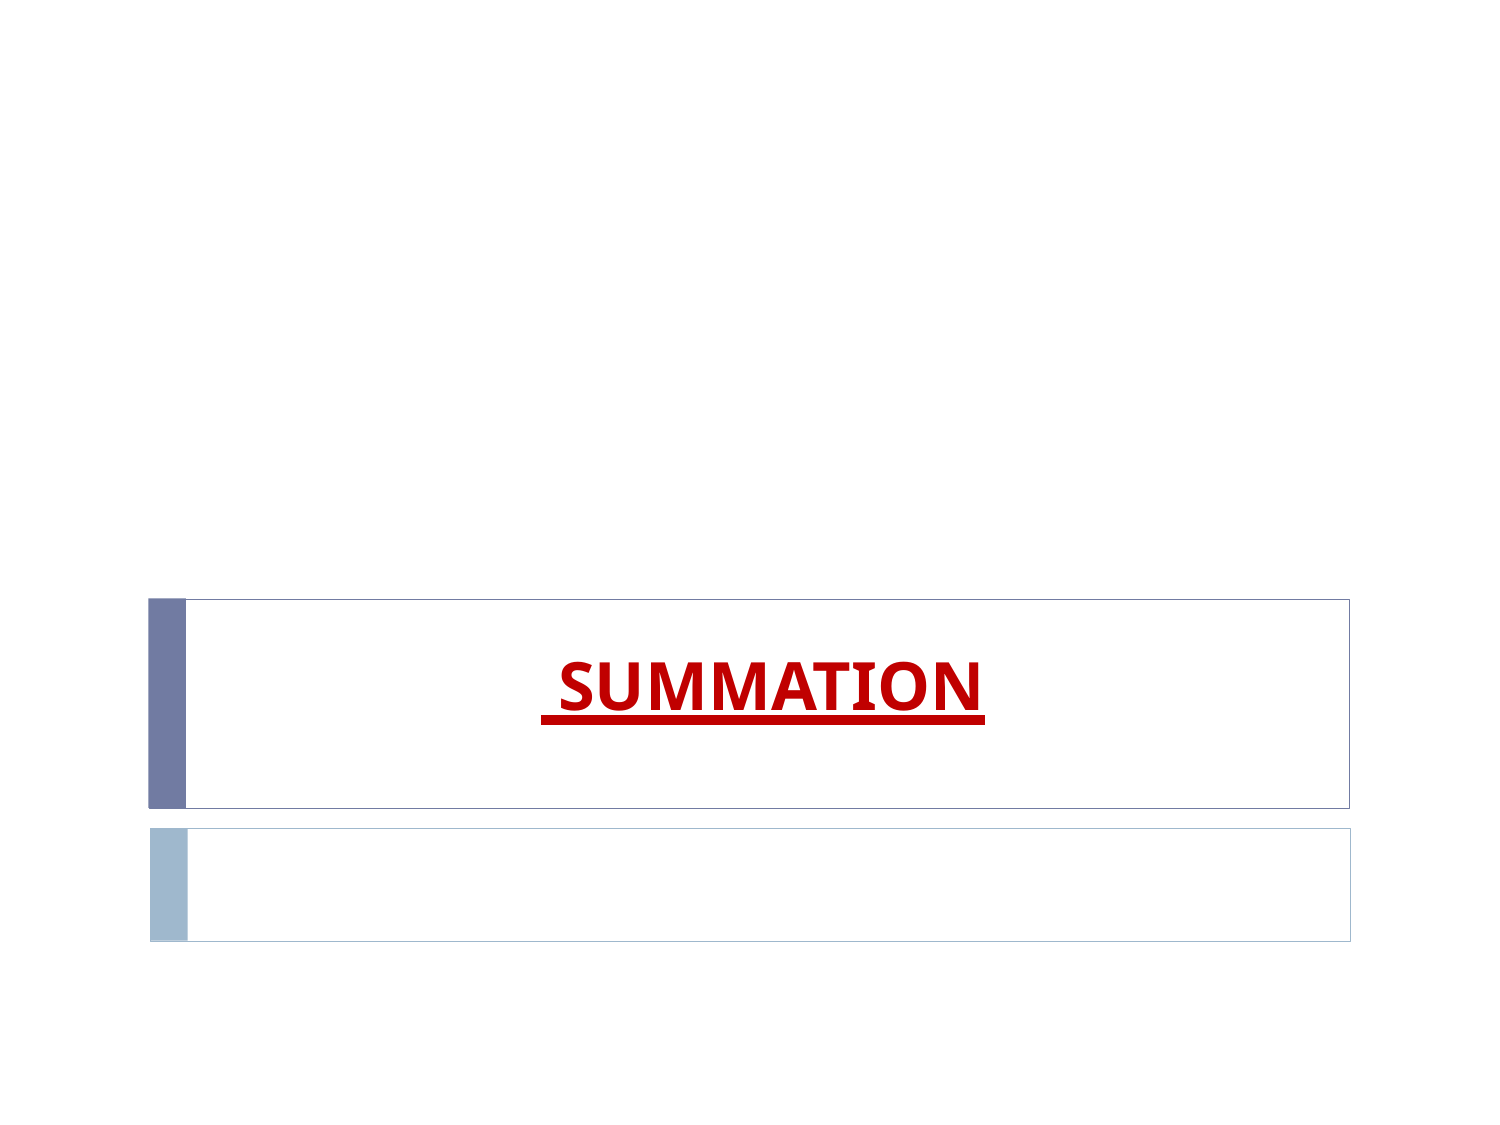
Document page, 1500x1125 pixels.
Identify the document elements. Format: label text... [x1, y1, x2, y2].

title SUMMATION [185, 599, 1350, 832]
